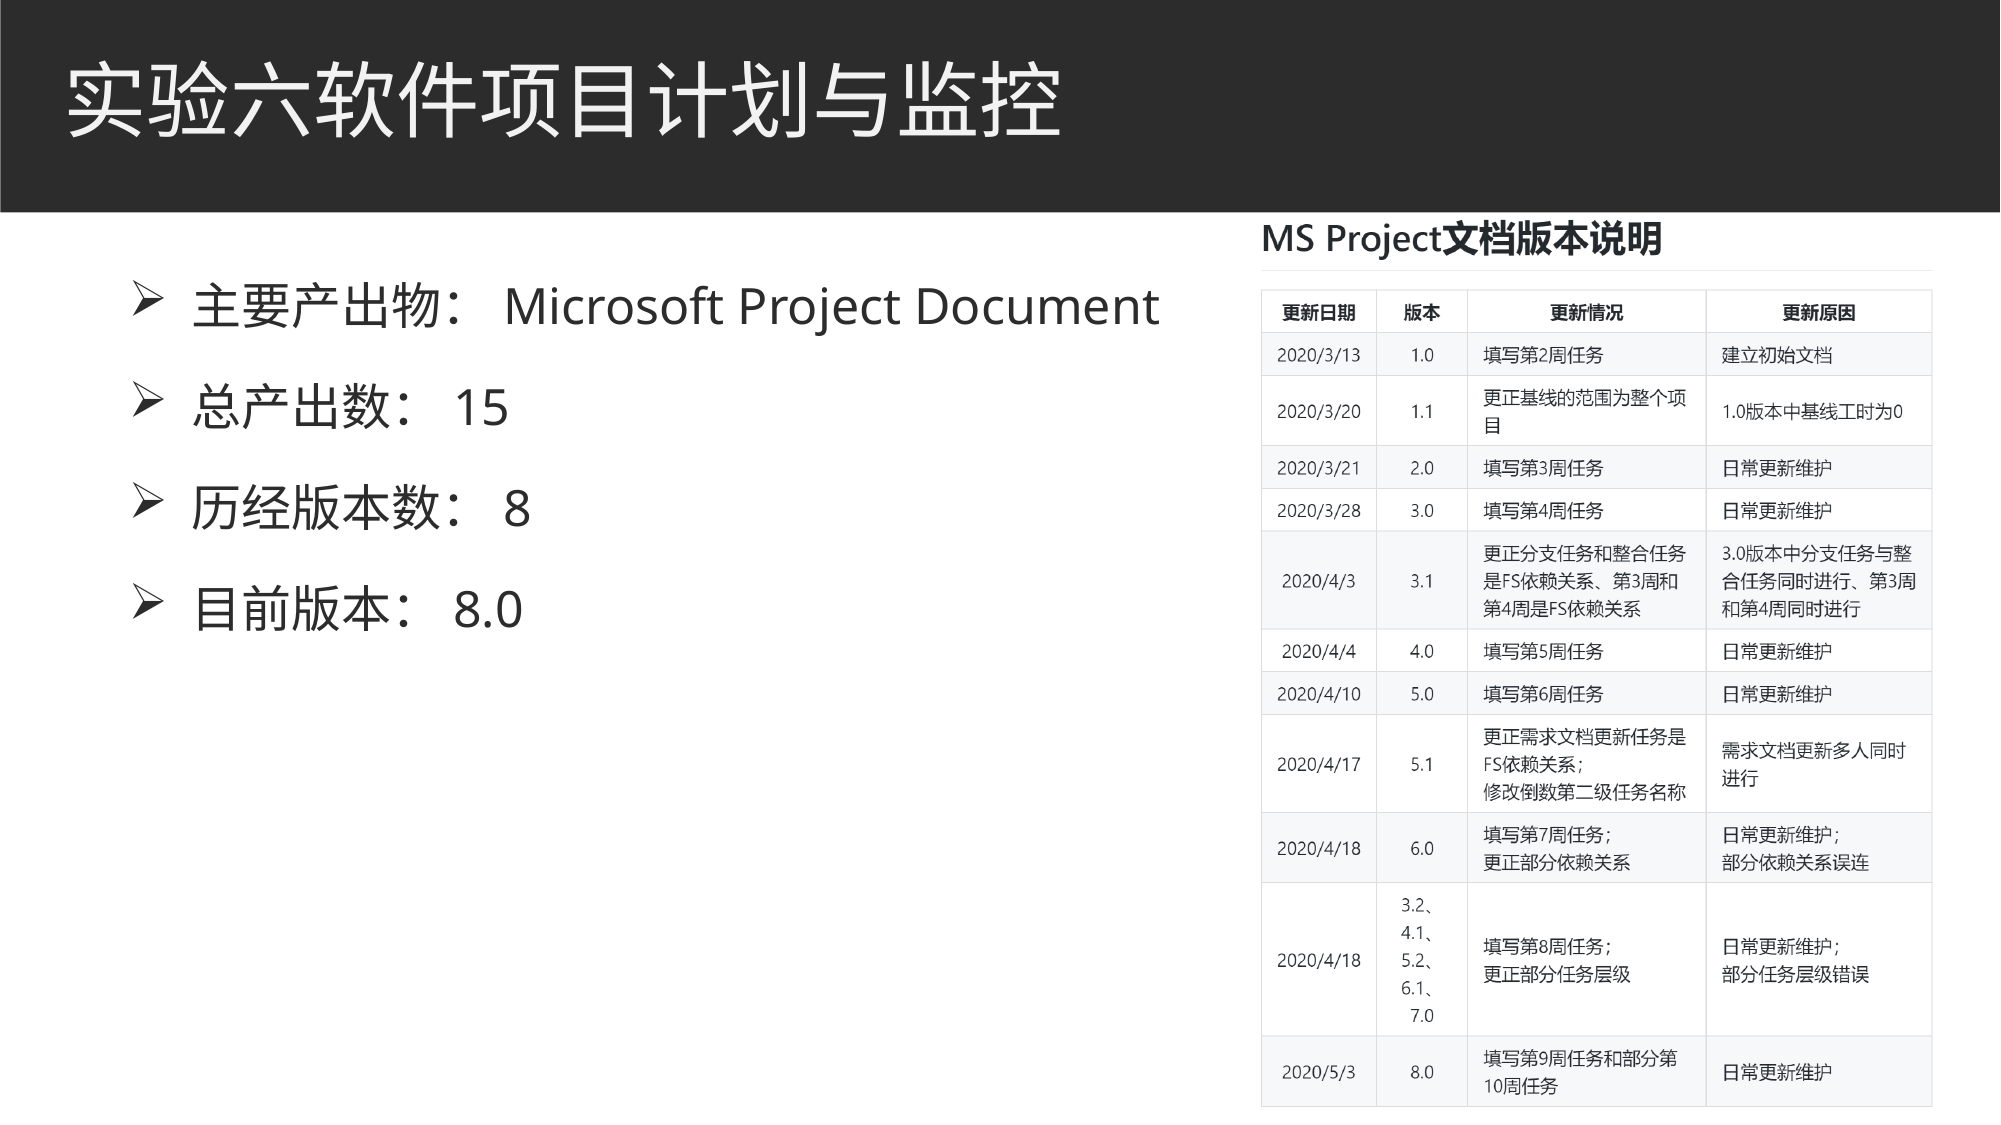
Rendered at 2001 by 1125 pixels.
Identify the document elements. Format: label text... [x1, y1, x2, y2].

title 实验六软件项目计划与监控 [48, 38, 1654, 174]
picture [1248, 213, 1946, 1117]
list 主要产出物：Microsoft Project Document 总产出数：15 历经版本数：8 目前版本：8.0 [113, 254, 1242, 1073]
